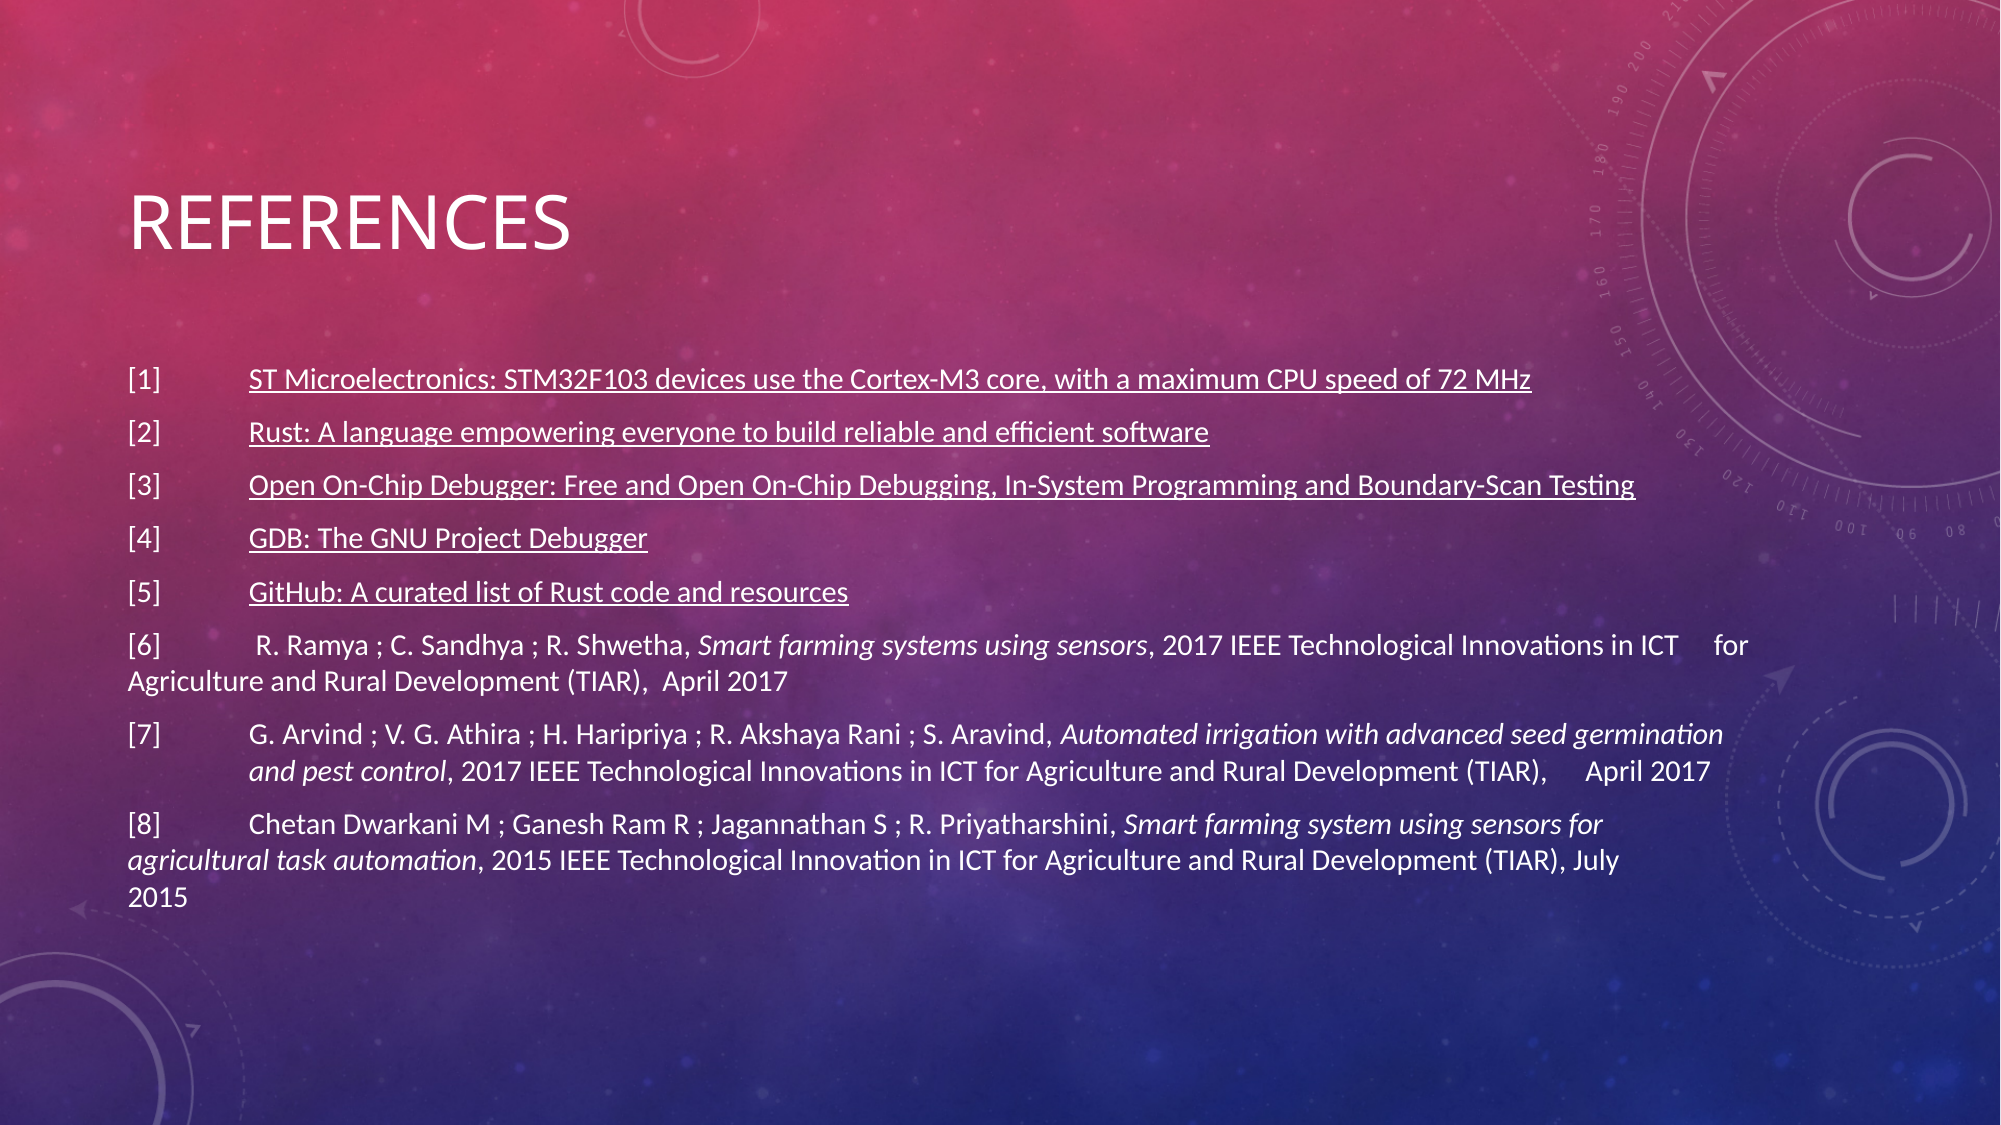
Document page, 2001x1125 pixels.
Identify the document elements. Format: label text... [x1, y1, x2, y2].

list [1] ST Microelectronics: STM32F103 devices use the Cortex-M3 core, with a maximum CPU speed of 72 MHz [2] Rust: A language empowering everyone to build reliable and efficient software [3] Open On-Chip Debugger: Free and Open On-Chip Debugging, In-System Programming and Boundary-Scan Testing [4] GDB: The GNU Project Debugger [5] GitHub: A curated list of Rust code and resources [6] R. Ramya ; C. Sandhya ; R. Shwetha, Smart farming systems using sensors, 2017 IEEE Technological Innovations in ICT for Agriculture and Rural Development (TIAR), April 2017 [7] G. Arvind ; V. G. Athira ; H. Haripriya ; R. Akshaya Rani ; S. Aravind, Automated irrigation with advanced seed germination and pest control, 2017 IEEE Technological Innovations in ICT for Agriculture and Rural Development (TIAR), April 2017 [8] Chetan Dwarkani M ; Ganesh Ram R ; Jagannathan S ; R. Priyatharshini, Smart farming system using sensors for agricultural task automation, 2015 IEEE Technological Innovation in ICT for Agriculture and Rural Development (TIAR), July 2015 [112, 351, 1775, 950]
picture [0, 0, 2001, 1125]
title references [112, 99, 1775, 339]
